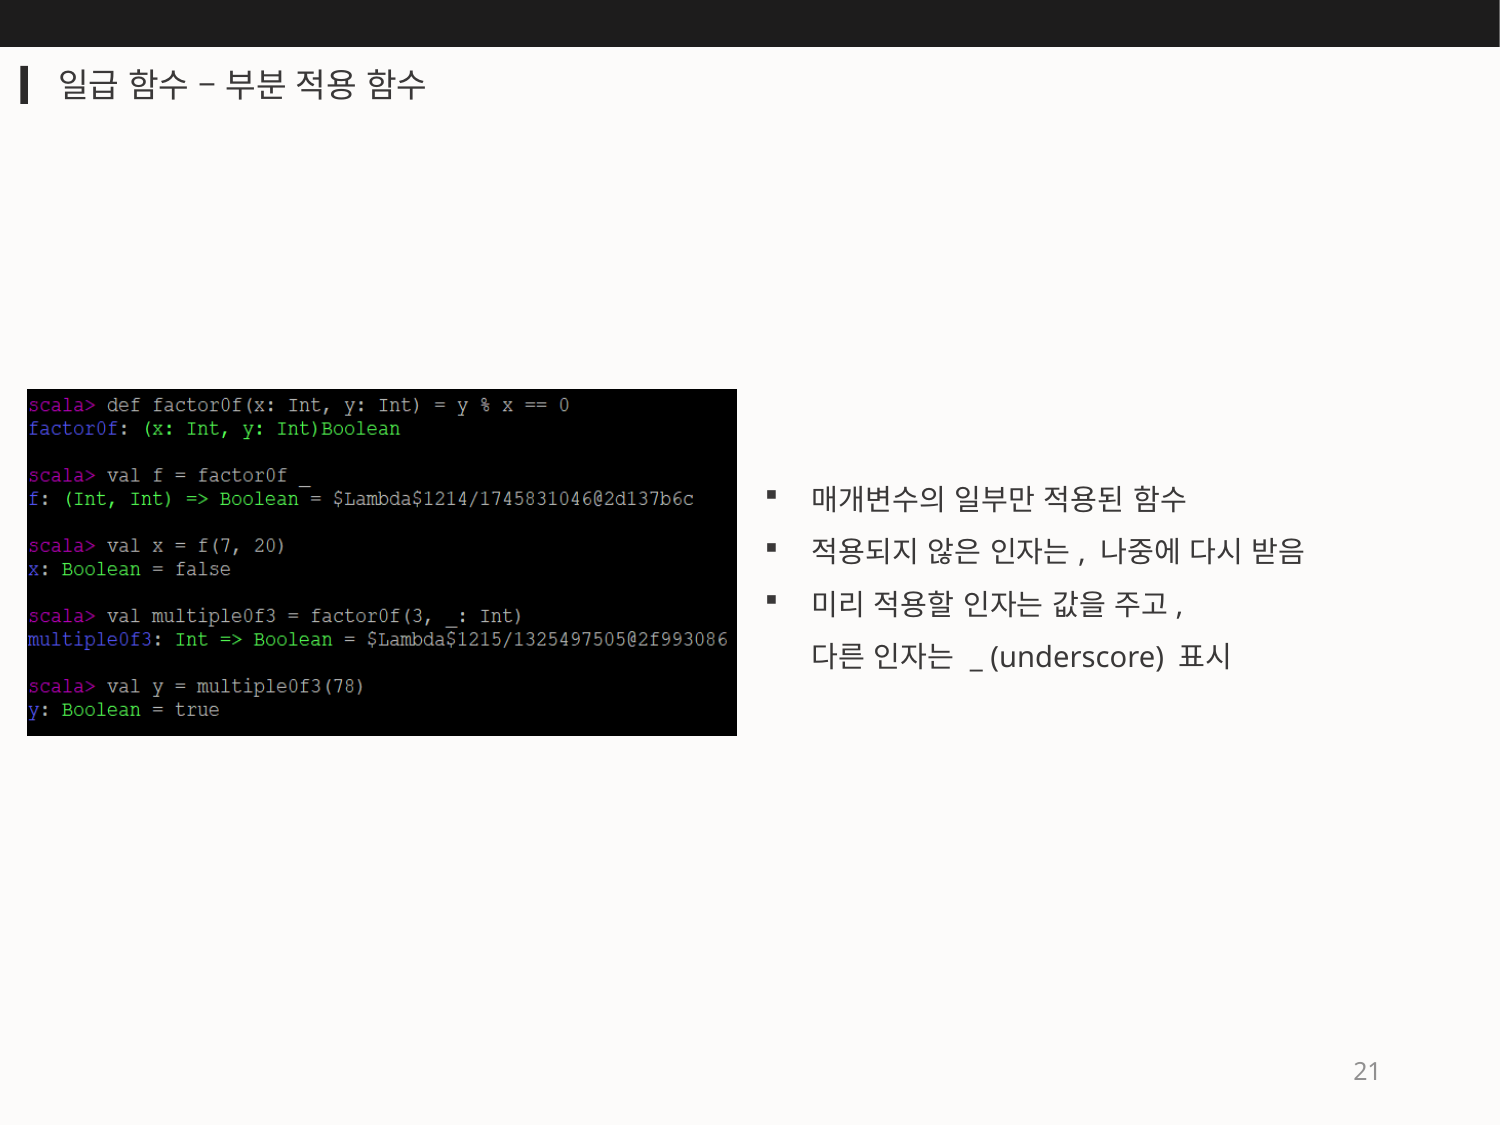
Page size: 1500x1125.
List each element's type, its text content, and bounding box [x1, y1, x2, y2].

text_box 매개변수의 일부만 적용된 함수 적용되지 않은 인자는, 나중에 다시 받음 미리 적용할 인자는 값을 주고, 다른 인자는 _ (underscore) 표시 [749, 456, 1449, 681]
text_box 일급 함수 – 부분 적용 함수 [27, 56, 1298, 112]
picture [27, 389, 737, 736]
text_box [0, 0, 1500, 48]
slide_number 21 [1059, 1042, 1397, 1103]
text_box [19, 65, 27, 105]
